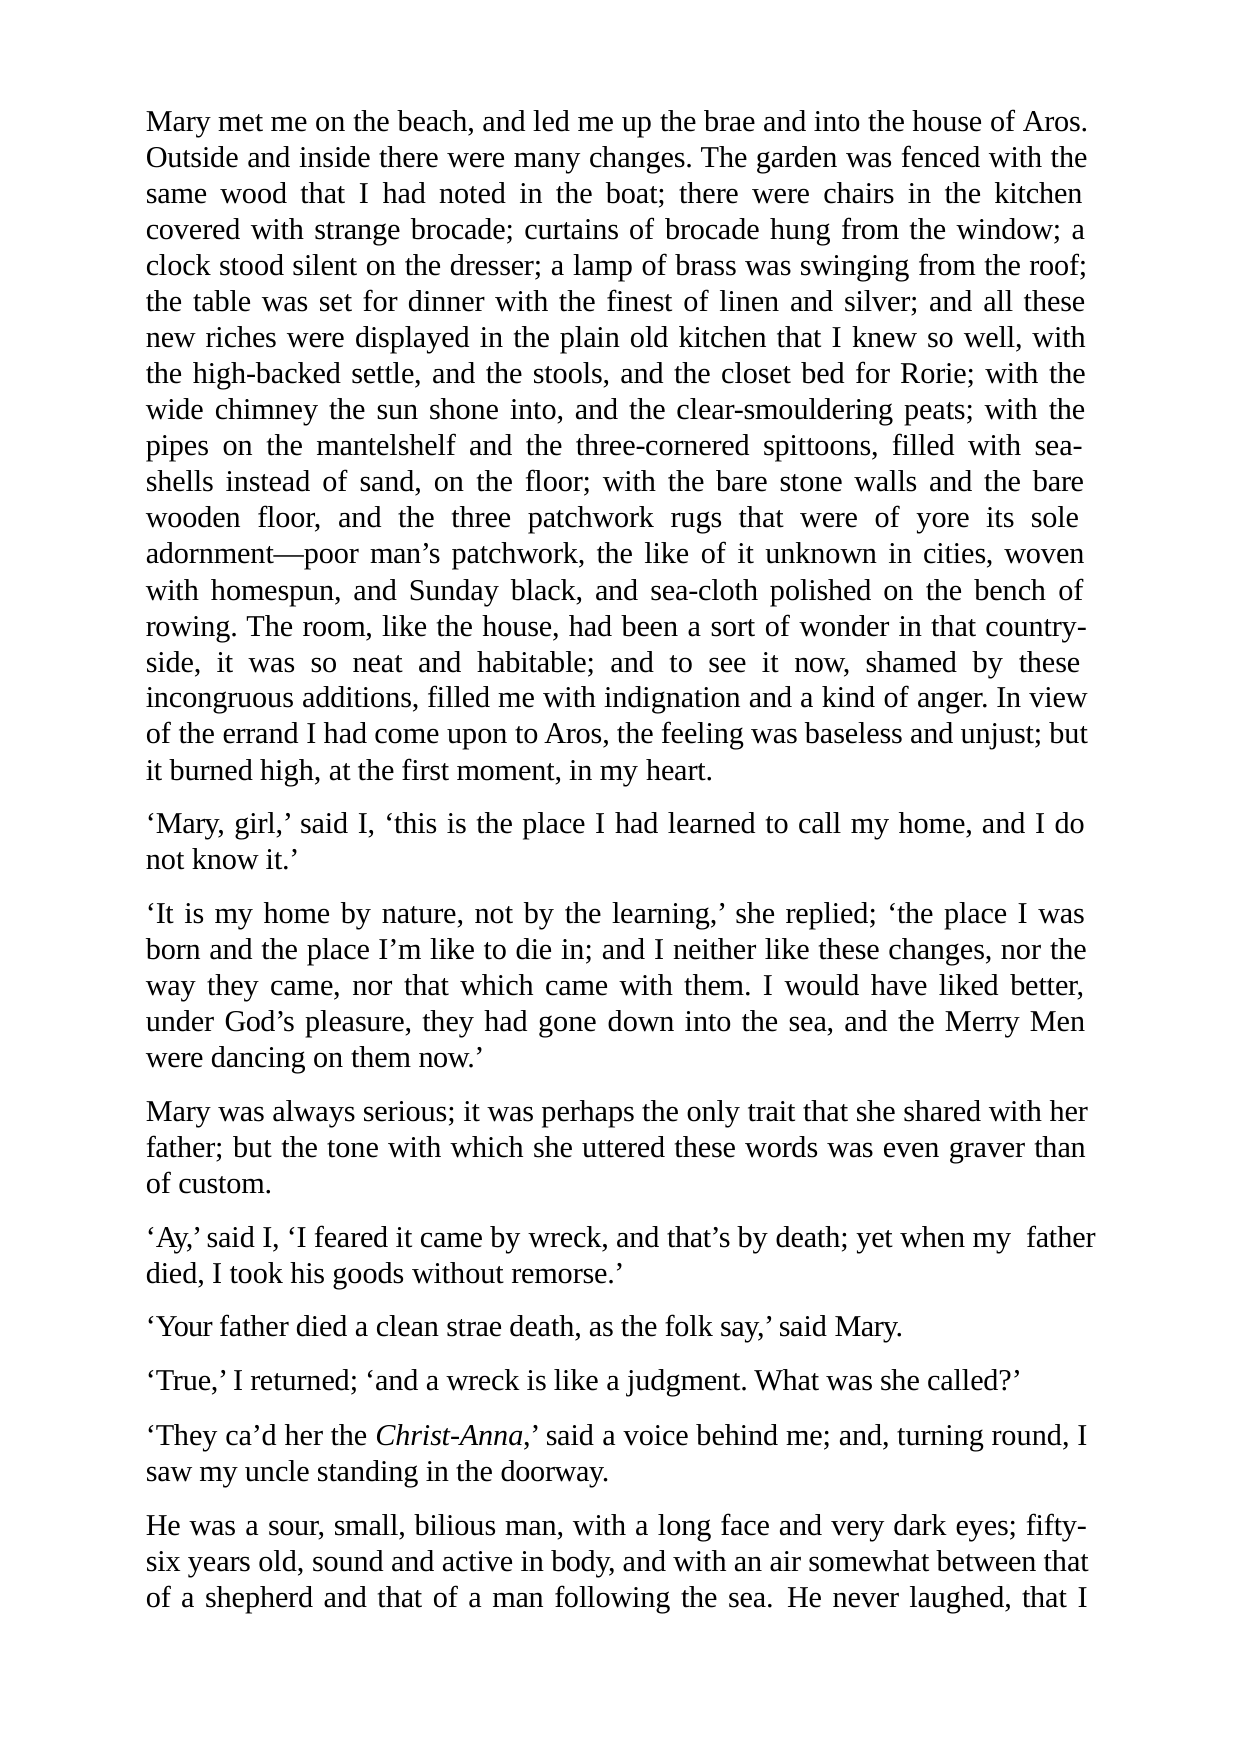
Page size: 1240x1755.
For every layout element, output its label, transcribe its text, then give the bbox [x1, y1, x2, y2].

text_box Mary met me on the beach, and led me up the brae and into the house of Aros. Outside and inside there were many changes. The garden was fenced with the same wood that I had noted in the boat; there were chairs in the kitchen covered with strange brocade; curtains of brocade hung from the window; a clock stood silent on the dresser; a lamp of brass was swinging from the roof; the table was set for dinner with the finest of linen and silver; and all these new riches were displayed in the plain old kitchen that I knew so well, with the high-backed settle, and the stools, and the closet bed for Rorie; with the wide chimney the sun shone into, and the clear-smouldering peats; with the pipes on the mantelshelf and the three-cornered spittoons, filled with sea- shells instead of sand, on the floor; with the bare stone walls and the bare wooden floor, and the three patchwork rugs that were of yore its sole adornment—poor man’s patchwork, the like of it unknown in cities, woven with homespun, and Sunday black, and sea-cloth polished on the bench of rowing. The room, like the house, had been a sort of wonder in that country- side, it was so neat and habitable; and to see it now, shamed by these incongruous additions, filled me with indignation and a kind of anger. In view of the errand I had come upon to Aros, the feeling was baseless and unjust; but it burned high, at the first moment, in my heart. ‘Mary, girl,’ said I, ‘this is the place I had learned to call my home, and I do not know it.’ ‘It is my home by nature, not by the learning,’ she replied; ‘the place I was born and the place I’m like to die in; and I neither like these changes, nor the way they came, nor that which came with them. I would have liked better, under God’s pleasure, they had gone down into the sea, and the Merry Men were dancing on them now.’ Mary was always serious; it was perhaps the only trait that she shared with her father; but the tone with which she uttered these words was even graver than of custom. ‘Ay,’ said I, ‘I feared it came by wreck, and that’s by death; yet when my father died, I took his goods without remorse.’ ‘Your father died a clean strae death, as the folk say,’ said Mary. ‘True,’ I returned; ‘and a wreck is like a judgment. What was she called?’ ‘They ca’d her the Christ-Anna,’ said a voice behind me; and, turning round, I saw my uncle standing in the doorway. He was a sour, small, bilious man, with a long face and very dark eyes; fifty- six years old, sound and active in body, and with an air somewhat between that of a shepherd and that of a man following the sea. He never laughed, that I [143, 98, 1097, 1614]
